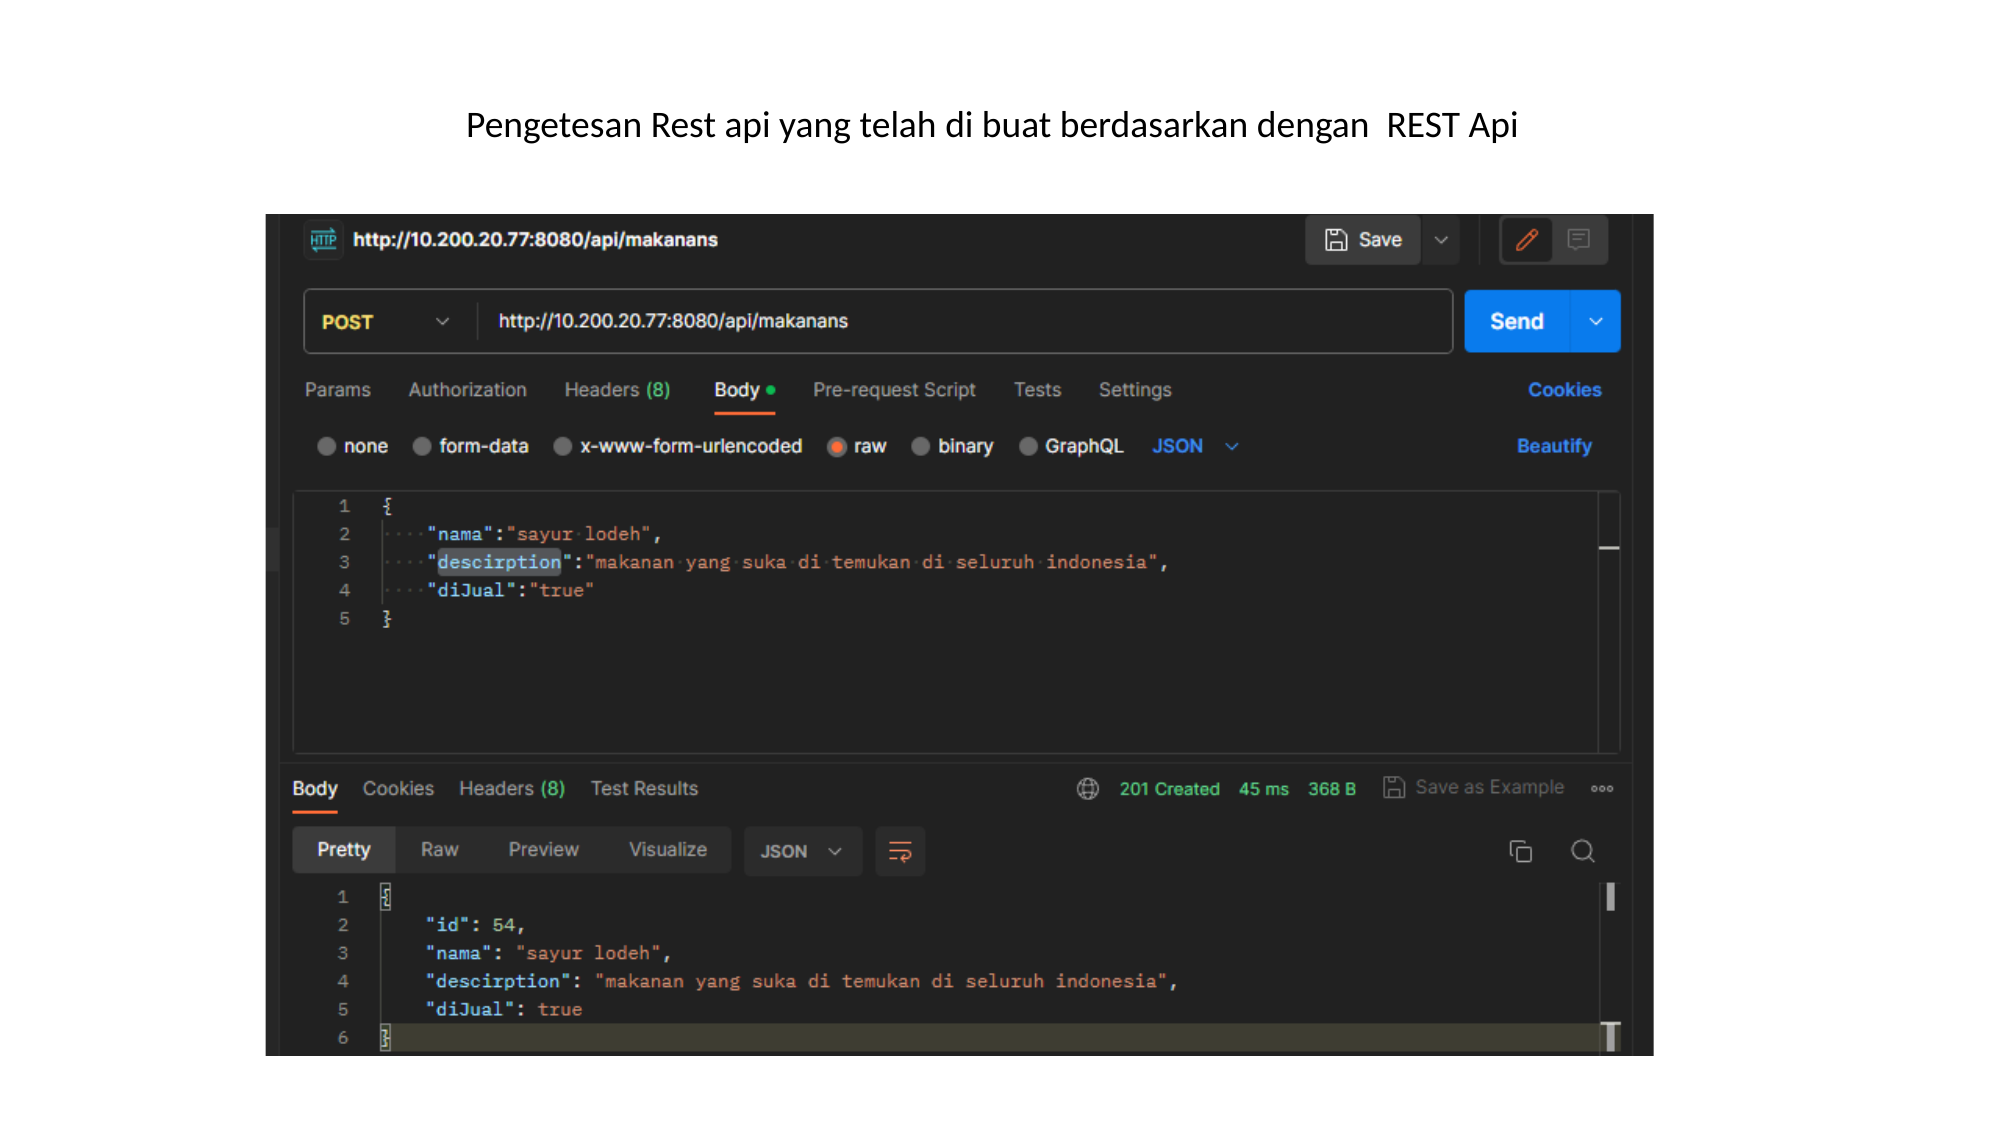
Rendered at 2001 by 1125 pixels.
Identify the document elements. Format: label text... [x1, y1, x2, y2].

text_box Pengetesan Rest api yang telah di buat berdasarkan dengan REST Api [451, 92, 1535, 153]
picture [265, 214, 1654, 1056]
